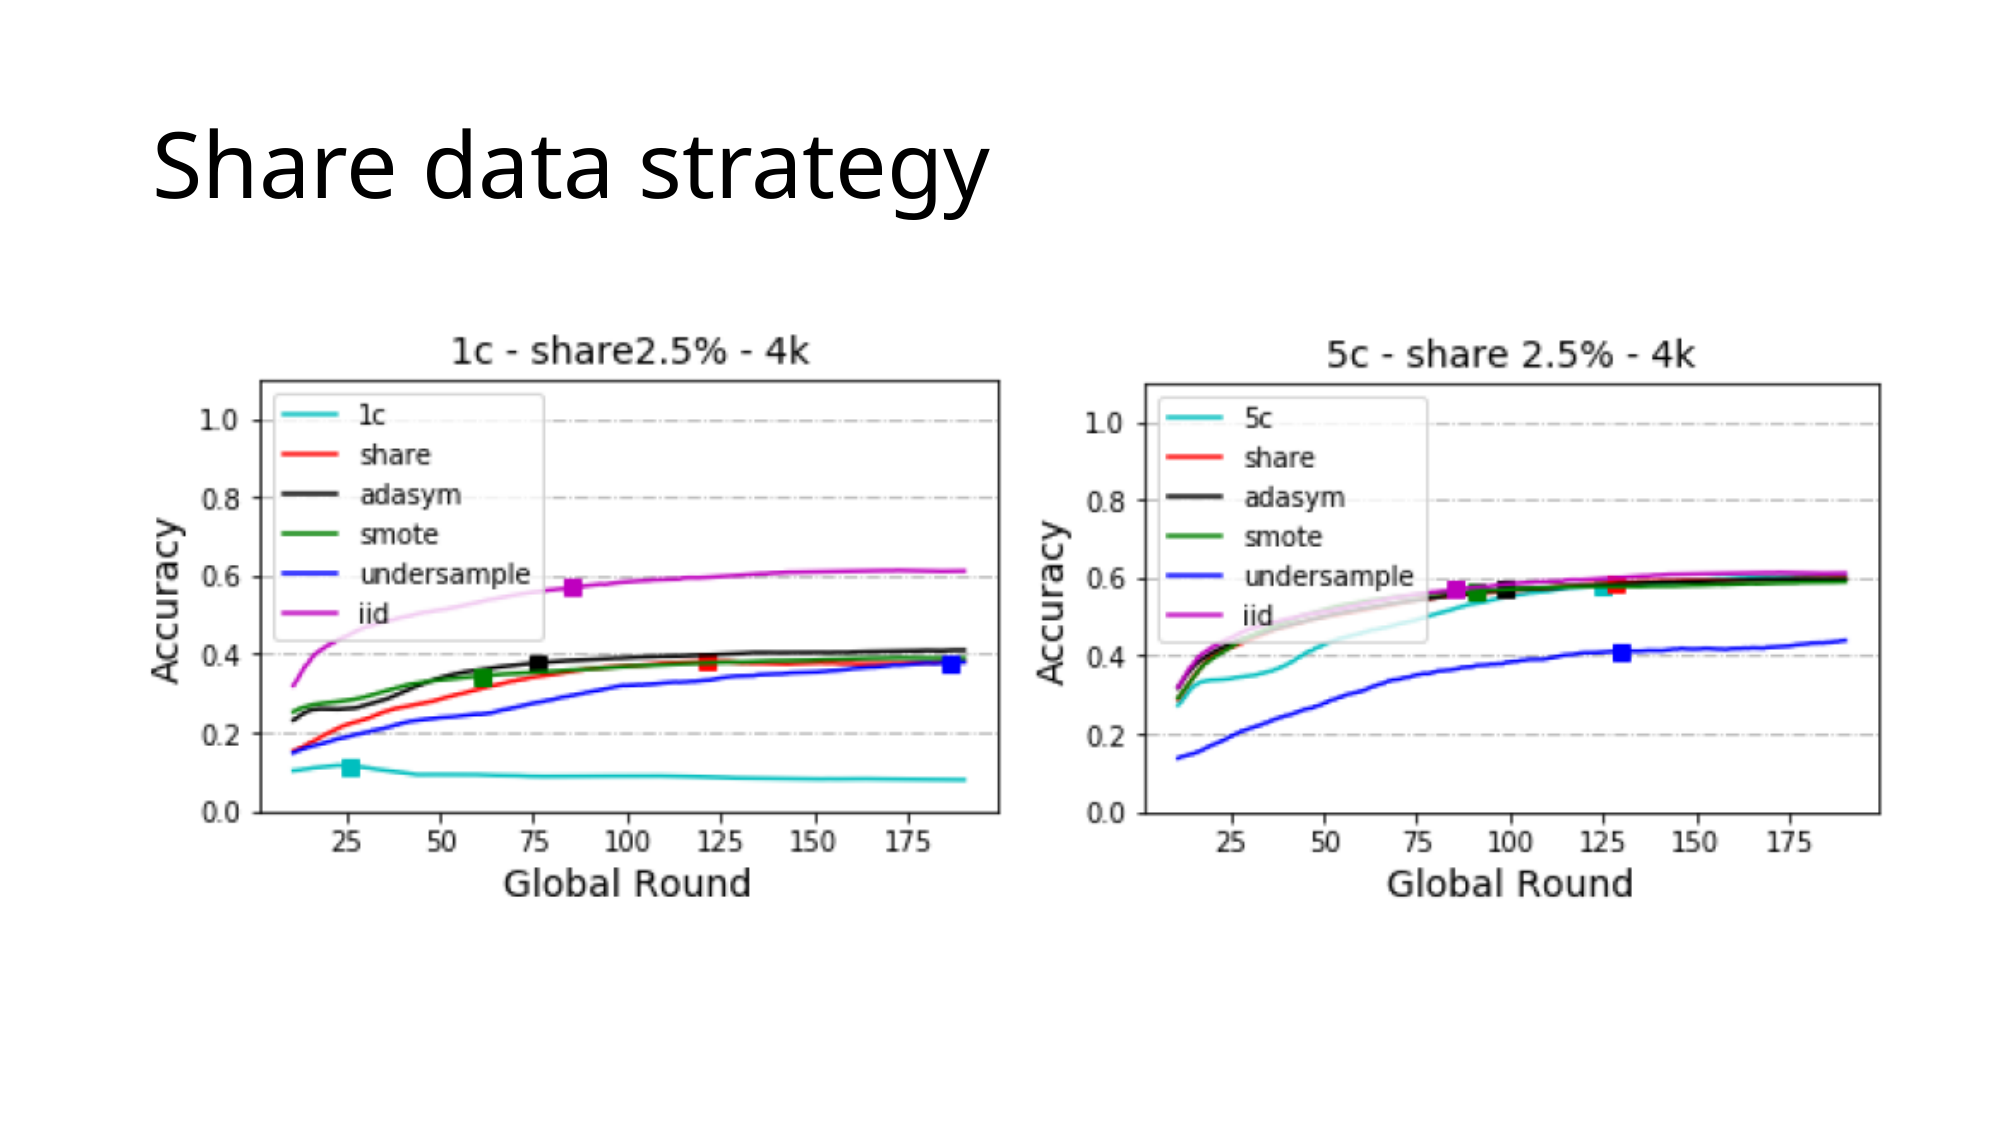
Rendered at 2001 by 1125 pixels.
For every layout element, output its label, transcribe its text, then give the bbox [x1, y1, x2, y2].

title Share data strategy [137, 59, 1863, 278]
picture [131, 334, 1913, 921]
